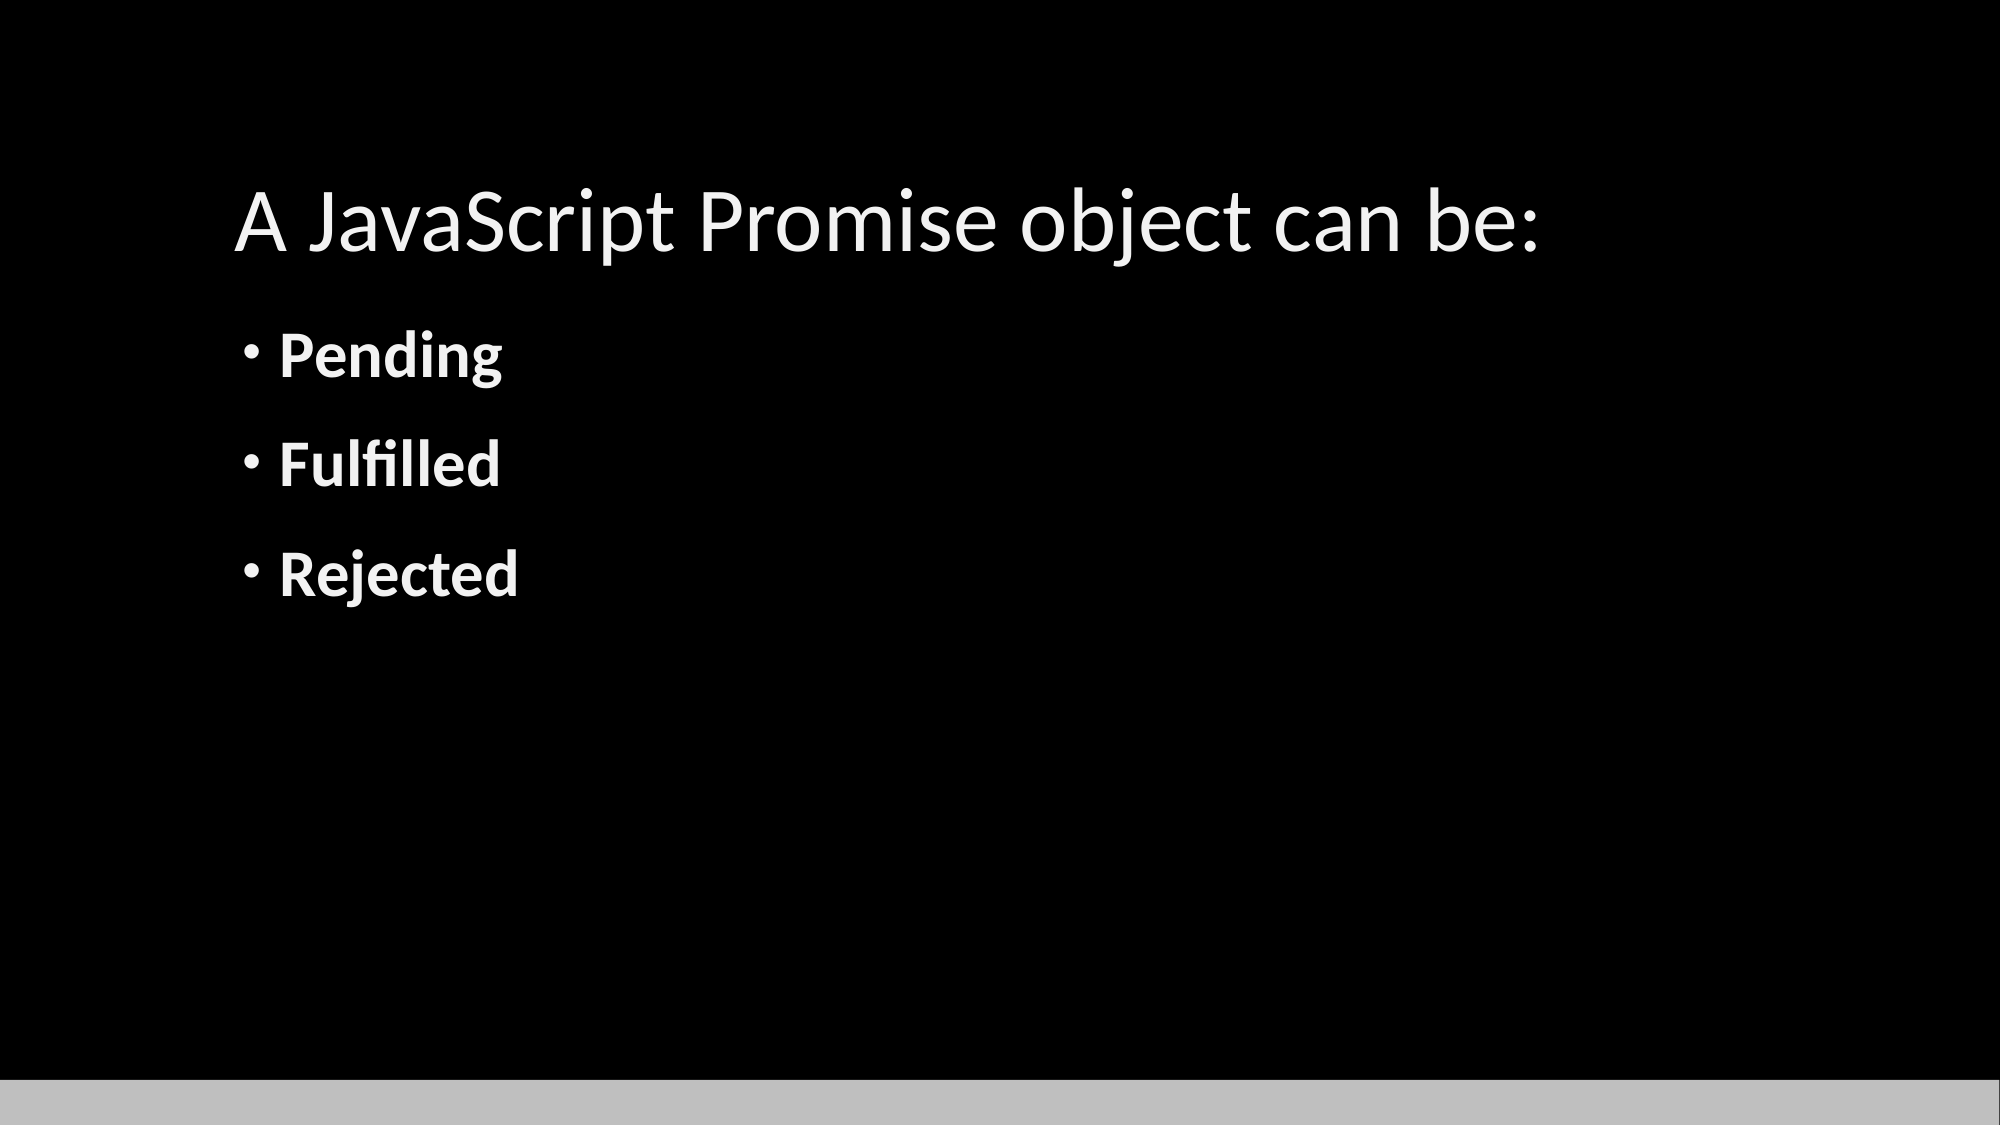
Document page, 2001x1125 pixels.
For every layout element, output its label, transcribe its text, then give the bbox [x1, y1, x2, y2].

title A JavaScript Promise object can be: [219, 76, 1780, 279]
list Pending Fulfilled Rejected [219, 311, 1780, 990]
